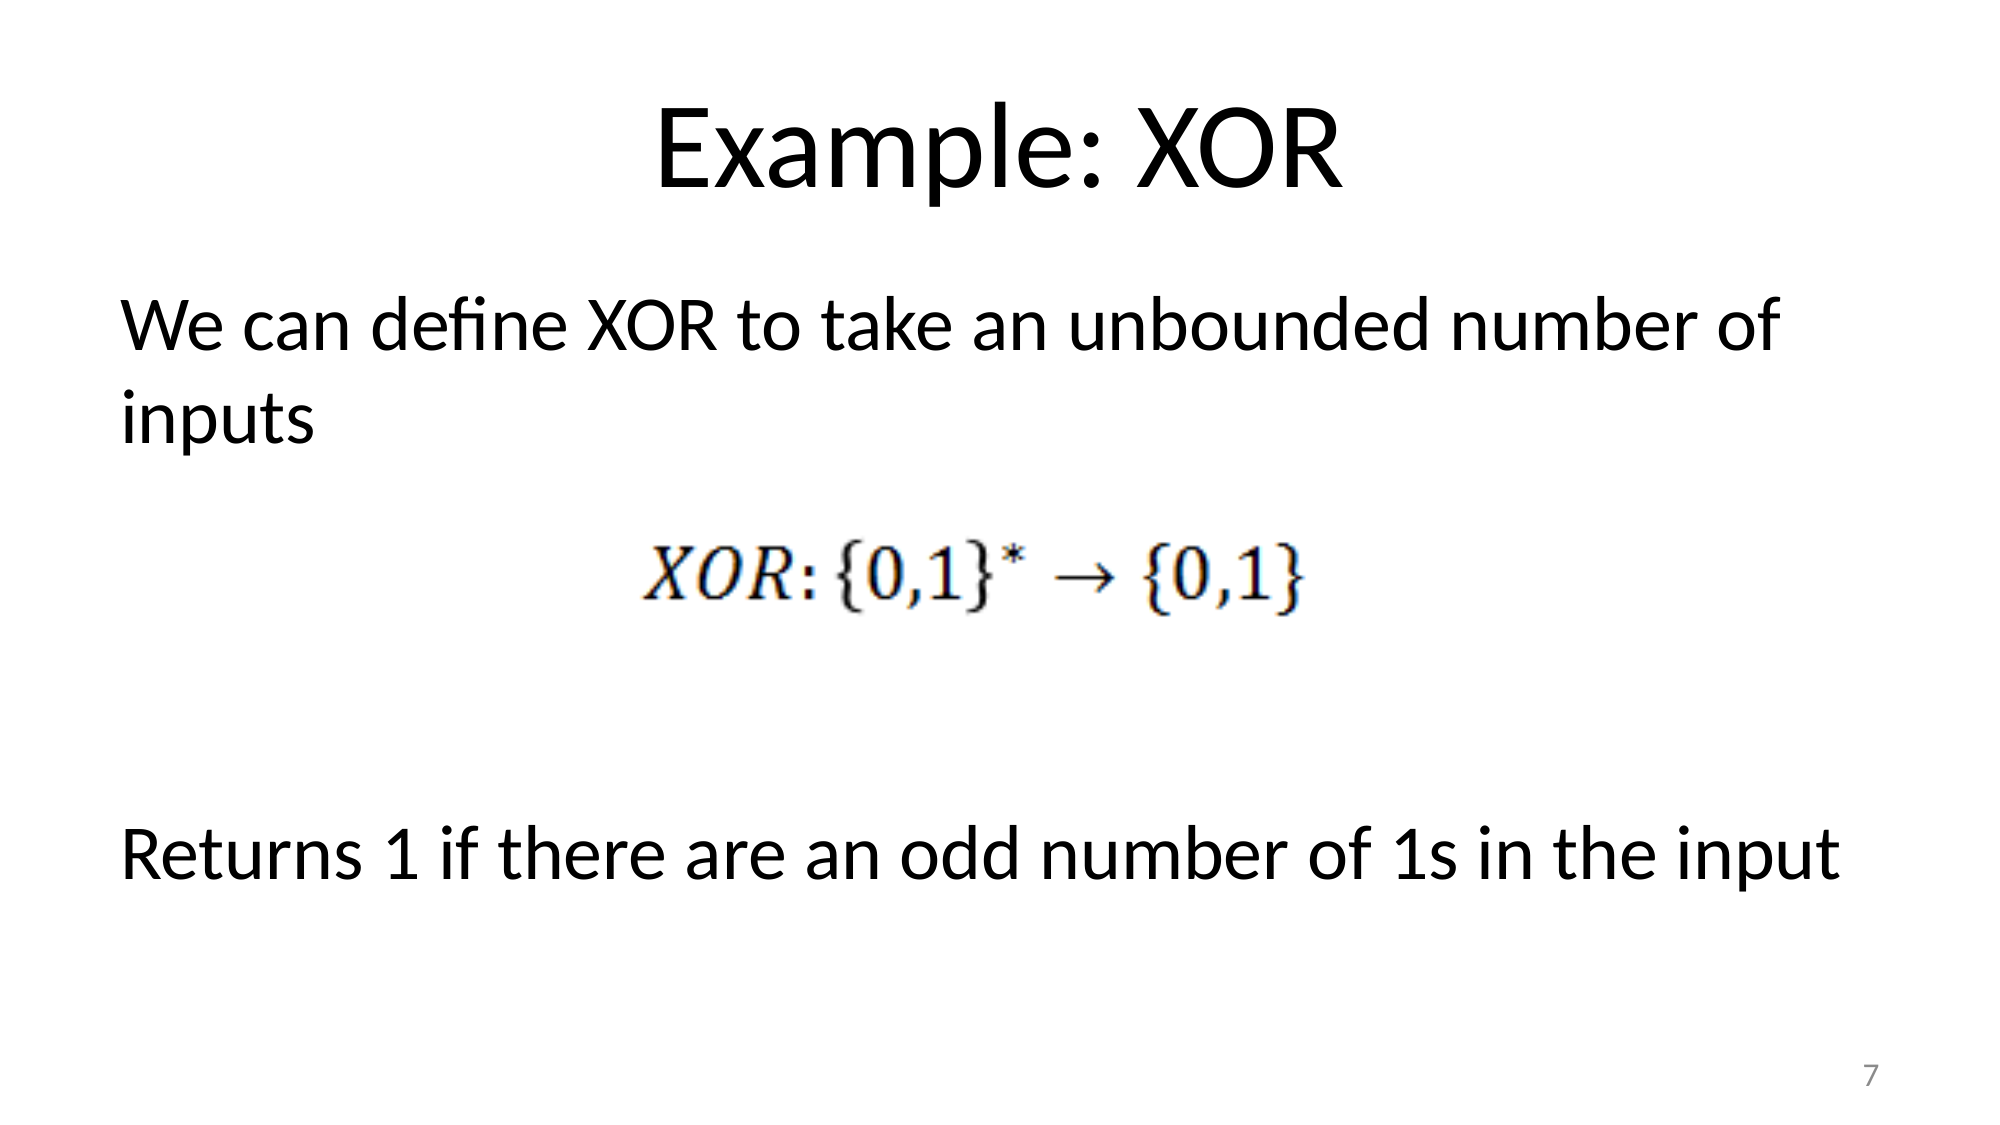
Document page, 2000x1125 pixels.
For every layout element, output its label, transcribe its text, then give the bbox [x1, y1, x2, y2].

title Example: XOR [99, 45, 1900, 233]
list We can define XOR to take an unbounded number of inputs Returns 1 if there are an odd number of 1s in the input [99, 262, 1900, 1005]
slide_number 7 [1432, 1042, 1900, 1103]
picture [599, 508, 1352, 654]
